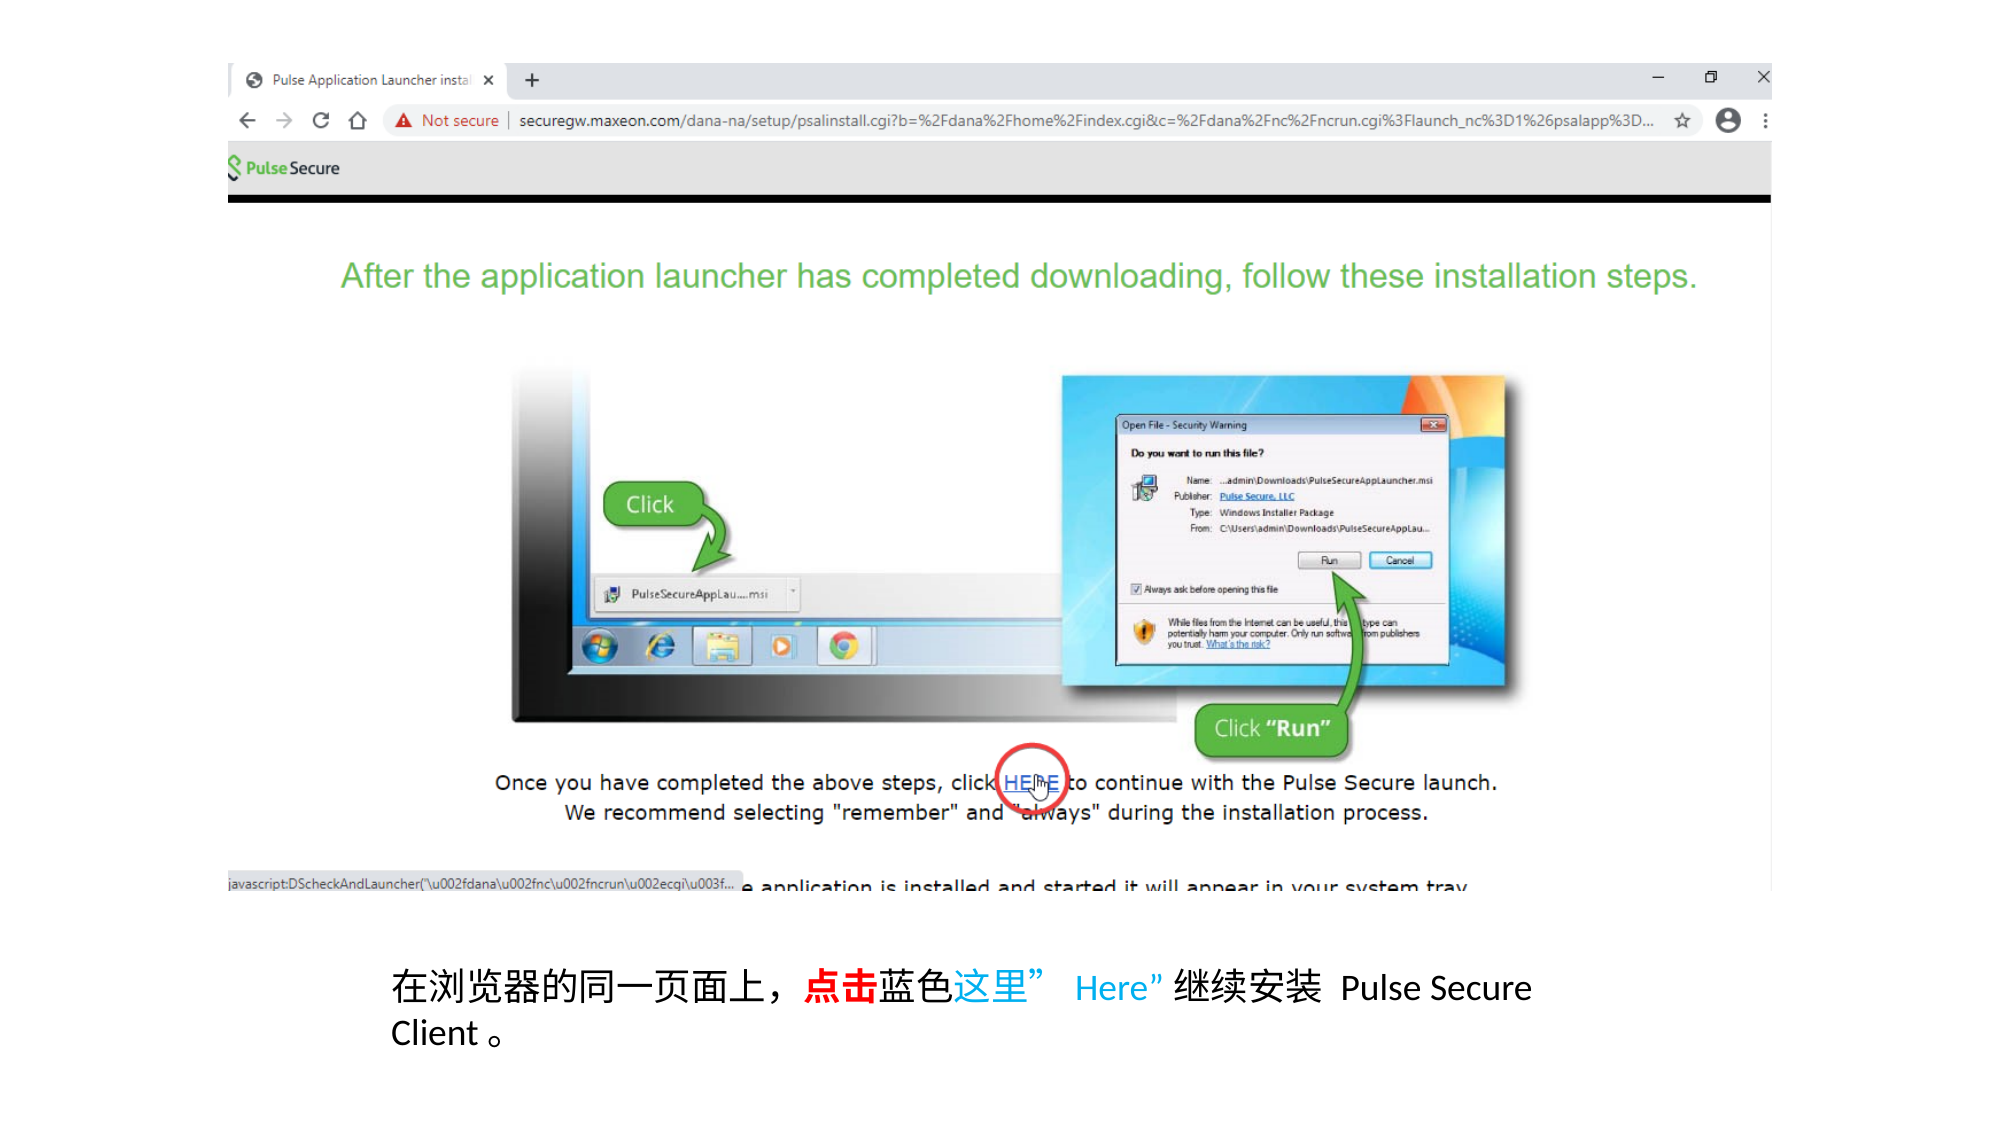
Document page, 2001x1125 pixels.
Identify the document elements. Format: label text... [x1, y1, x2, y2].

text_box 在浏览器的同一页面上，点击蓝色这里”Here”继续安装 Pulse Secure Client。 [376, 955, 1624, 1061]
picture [228, 63, 1772, 891]
